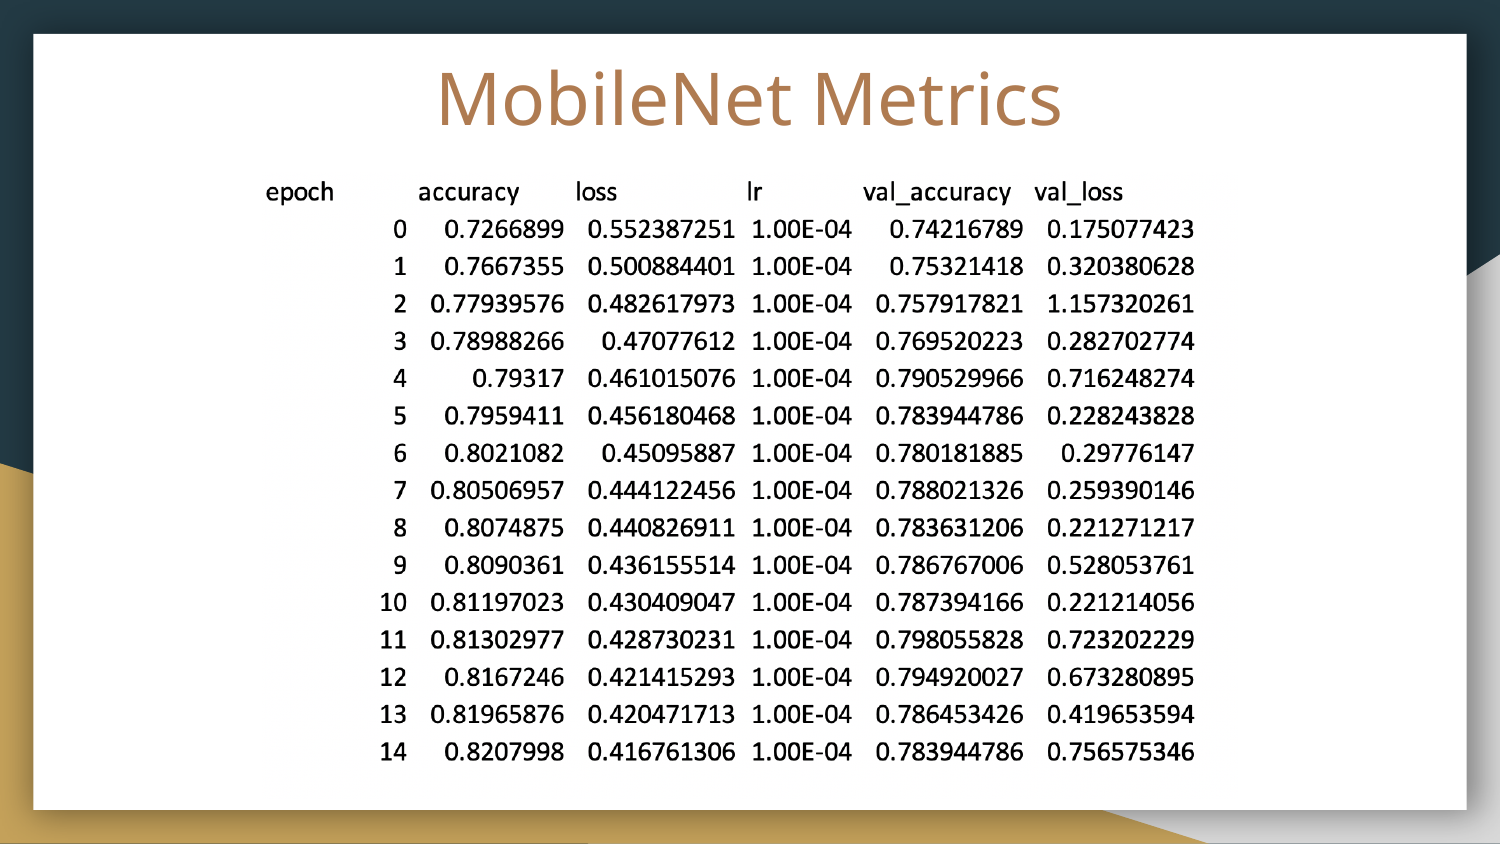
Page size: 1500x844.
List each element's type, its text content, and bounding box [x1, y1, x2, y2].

title MobileNet Metrics [51, 37, 1449, 132]
picture [262, 171, 1238, 799]
